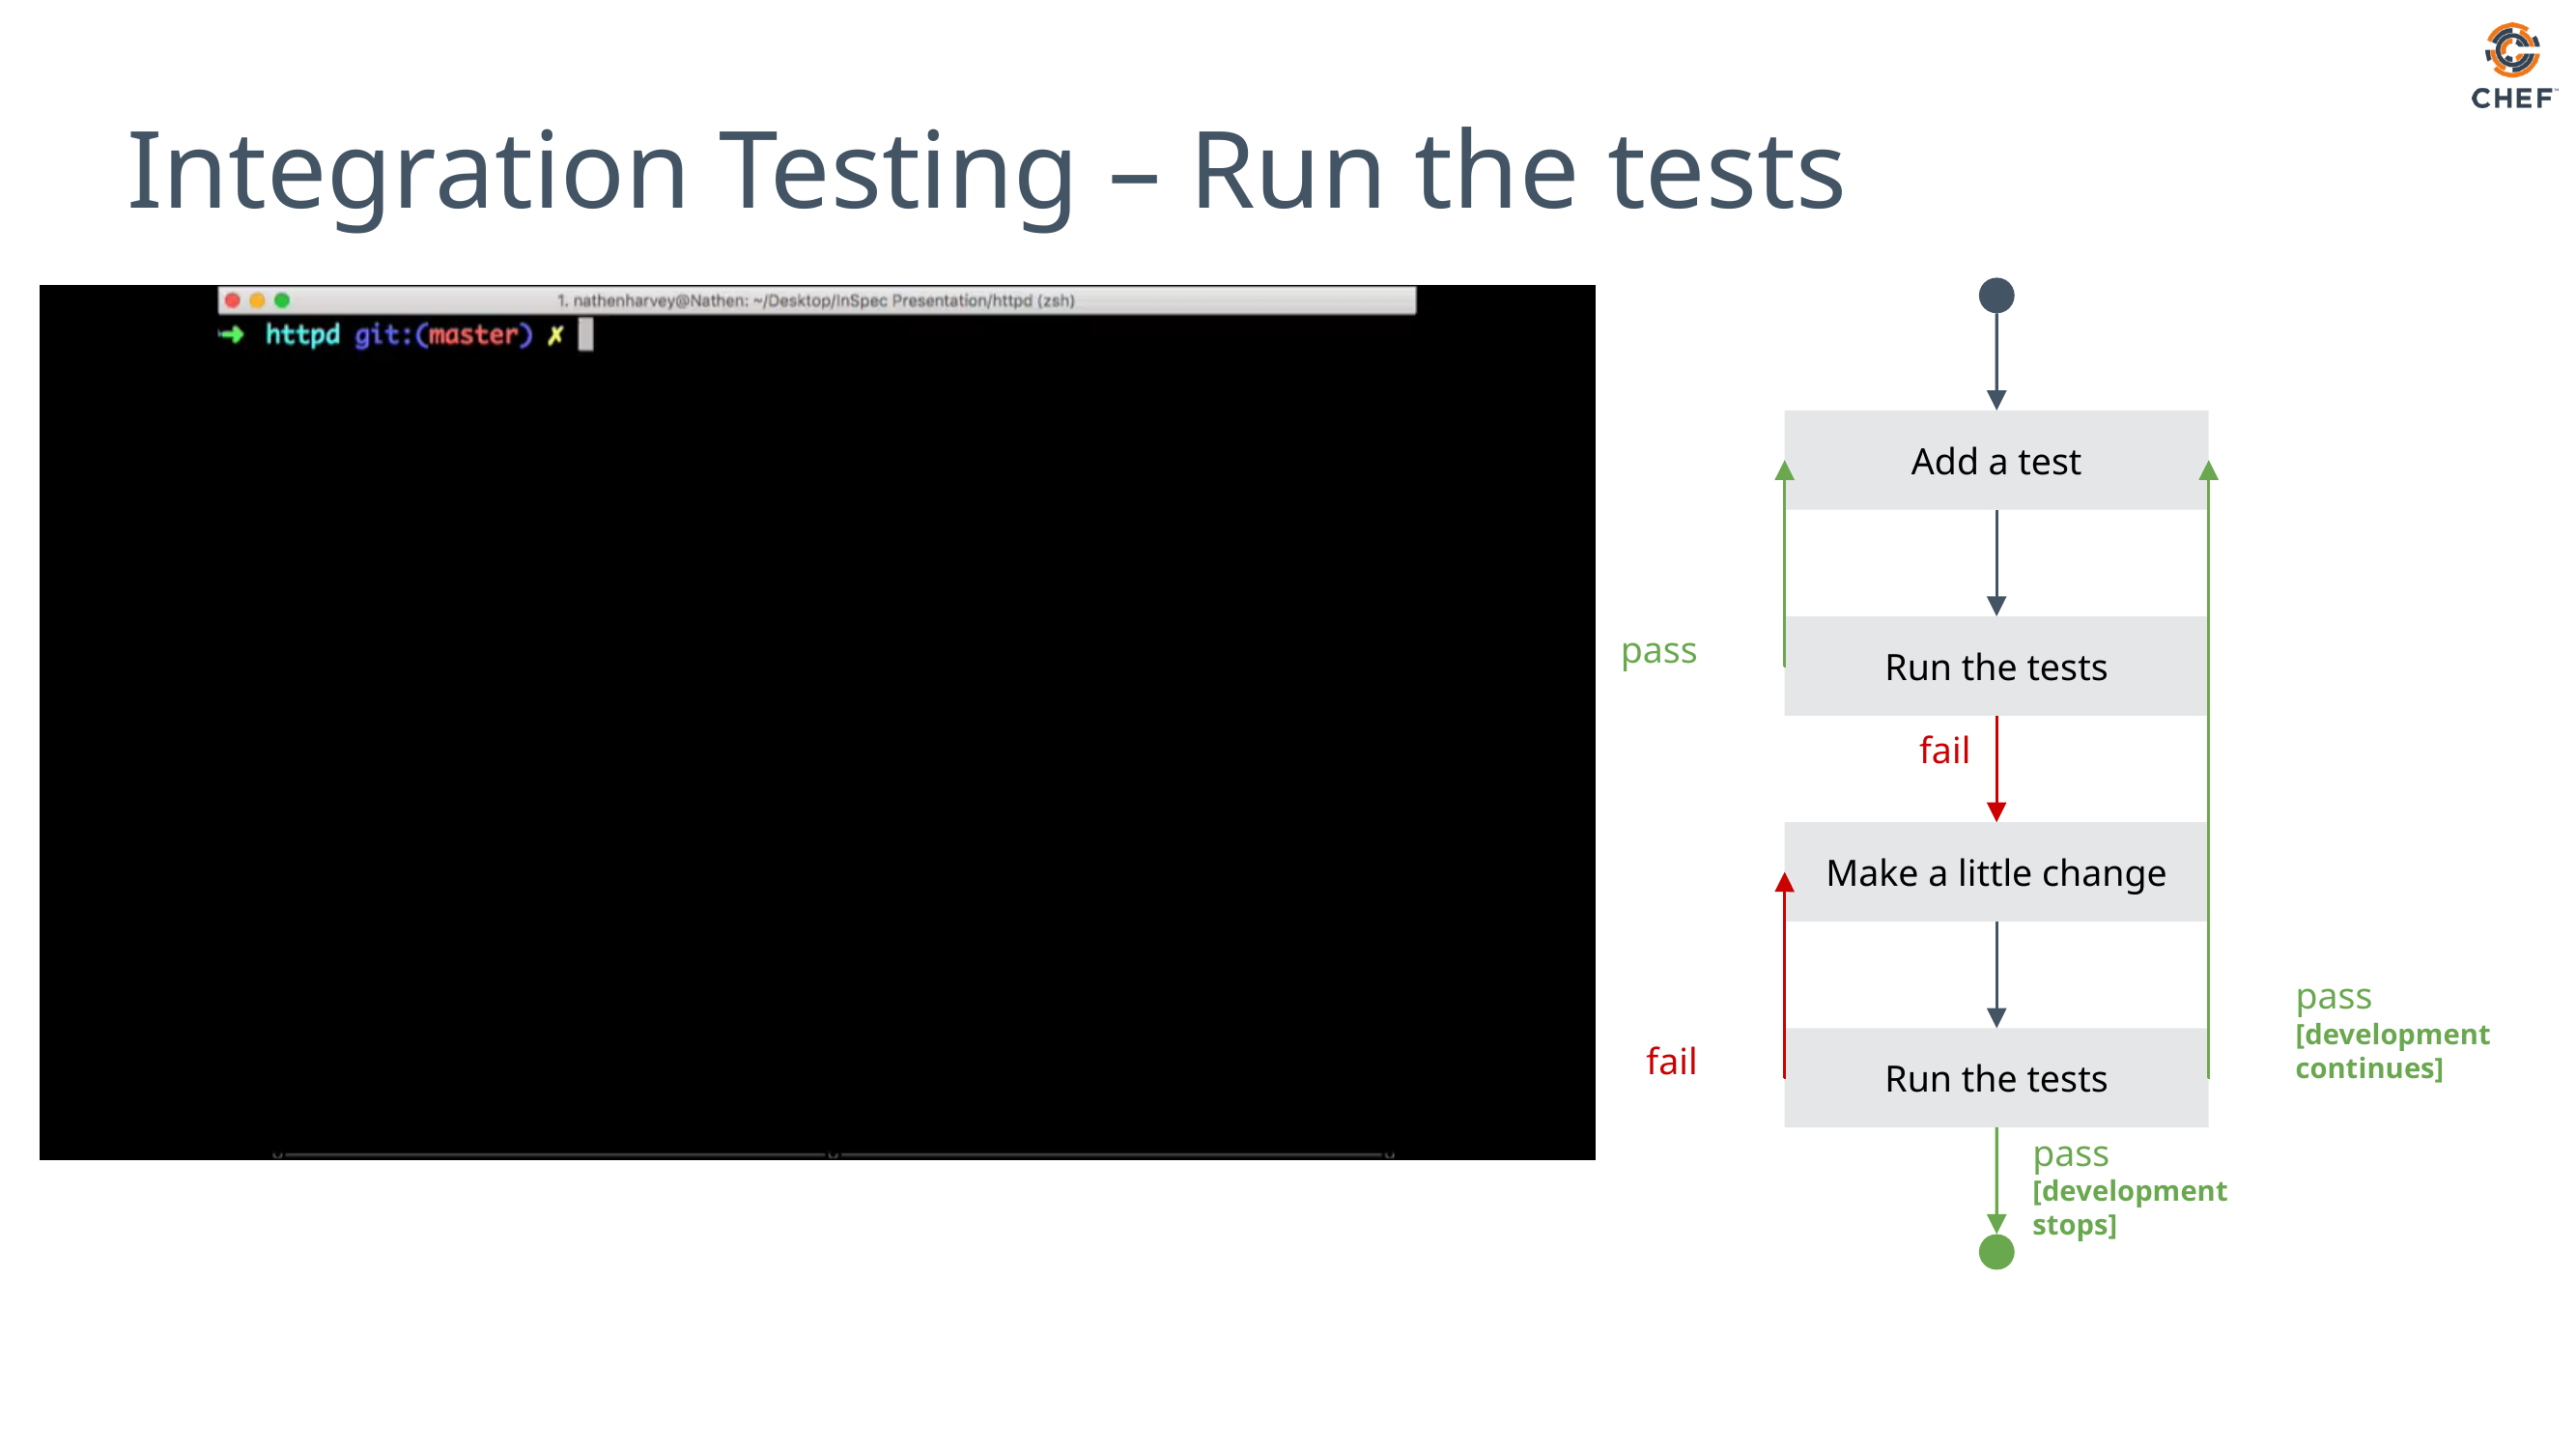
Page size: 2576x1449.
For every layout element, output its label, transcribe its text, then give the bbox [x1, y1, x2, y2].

text_box fail [1599, 1041, 1724, 1078]
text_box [39, 284, 1597, 1161]
picture [2472, 22, 2559, 108]
text_box pass [development continues] [2270, 979, 2560, 1078]
text_box Add a test [1784, 410, 2209, 510]
text_box [1978, 277, 2015, 314]
text_box fail [1862, 730, 1992, 767]
text_box pass [development stops] [2006, 1167, 2334, 1204]
text_box pass [1599, 630, 1724, 667]
text_box Run the tests [1784, 616, 2204, 716]
text_box Make a little change [1784, 822, 2204, 922]
title Integration Testing – Run the tests [107, 96, 2469, 214]
text_box Run the tests [1784, 1028, 2209, 1128]
text_box [1978, 1234, 2015, 1270]
